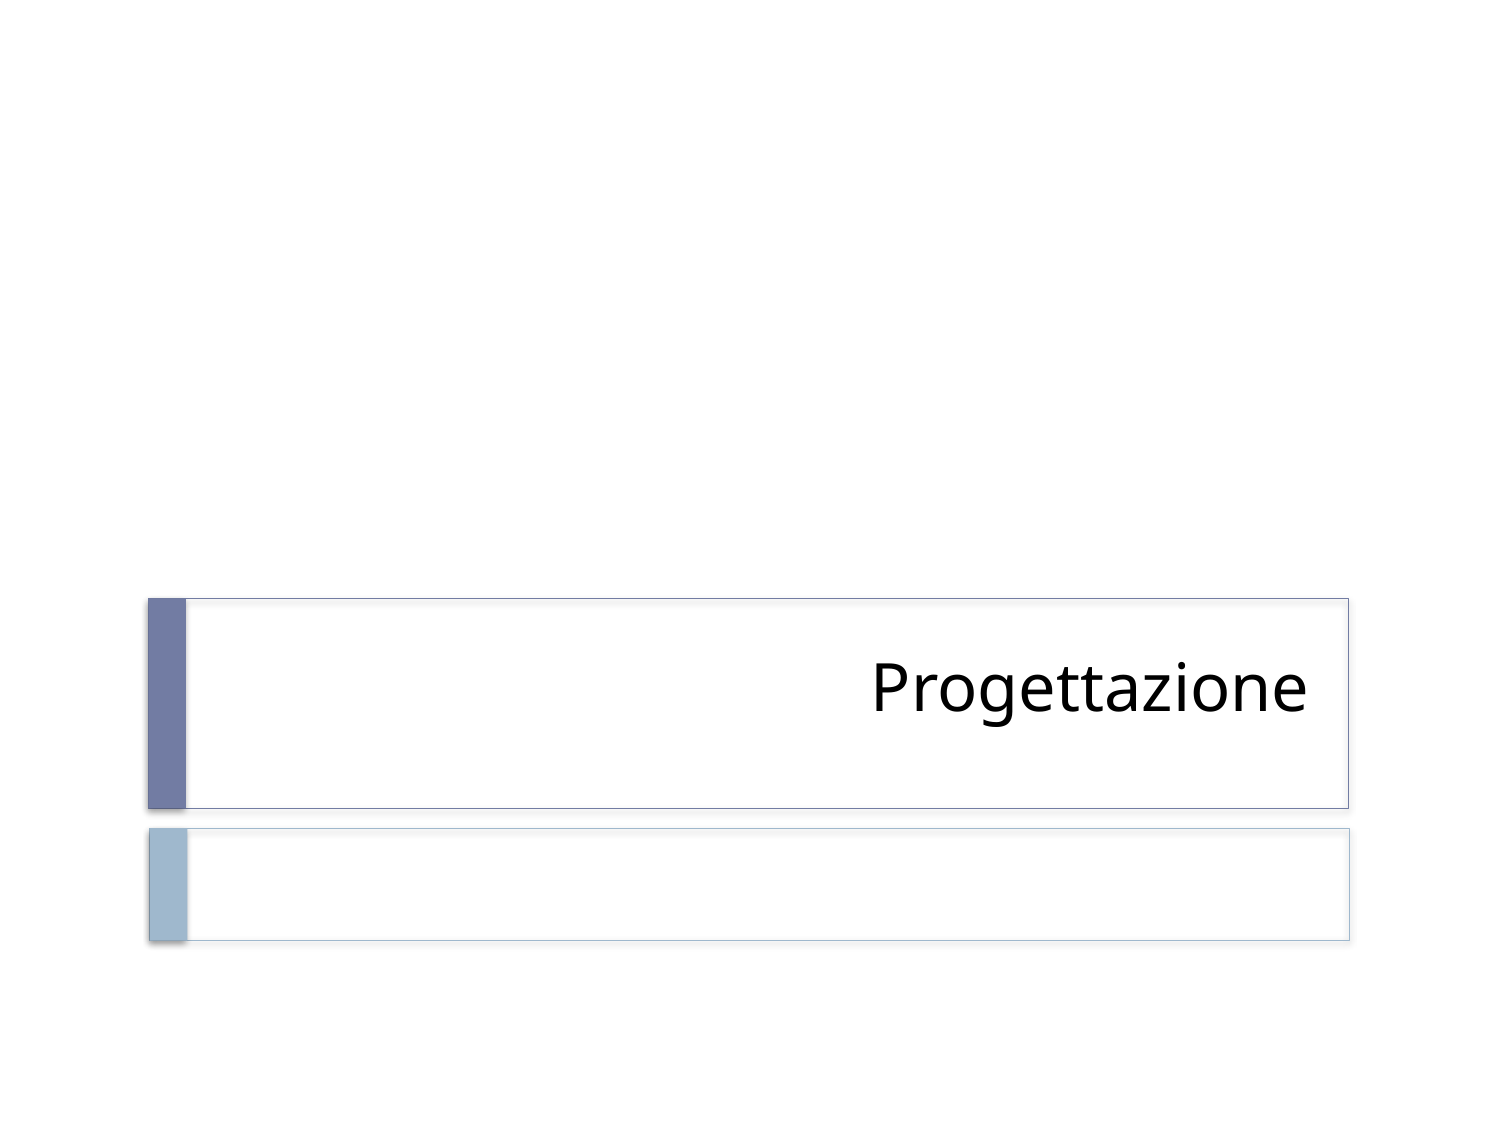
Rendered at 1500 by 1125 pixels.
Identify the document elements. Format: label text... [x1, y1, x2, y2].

title Progettazione [200, 637, 1325, 800]
